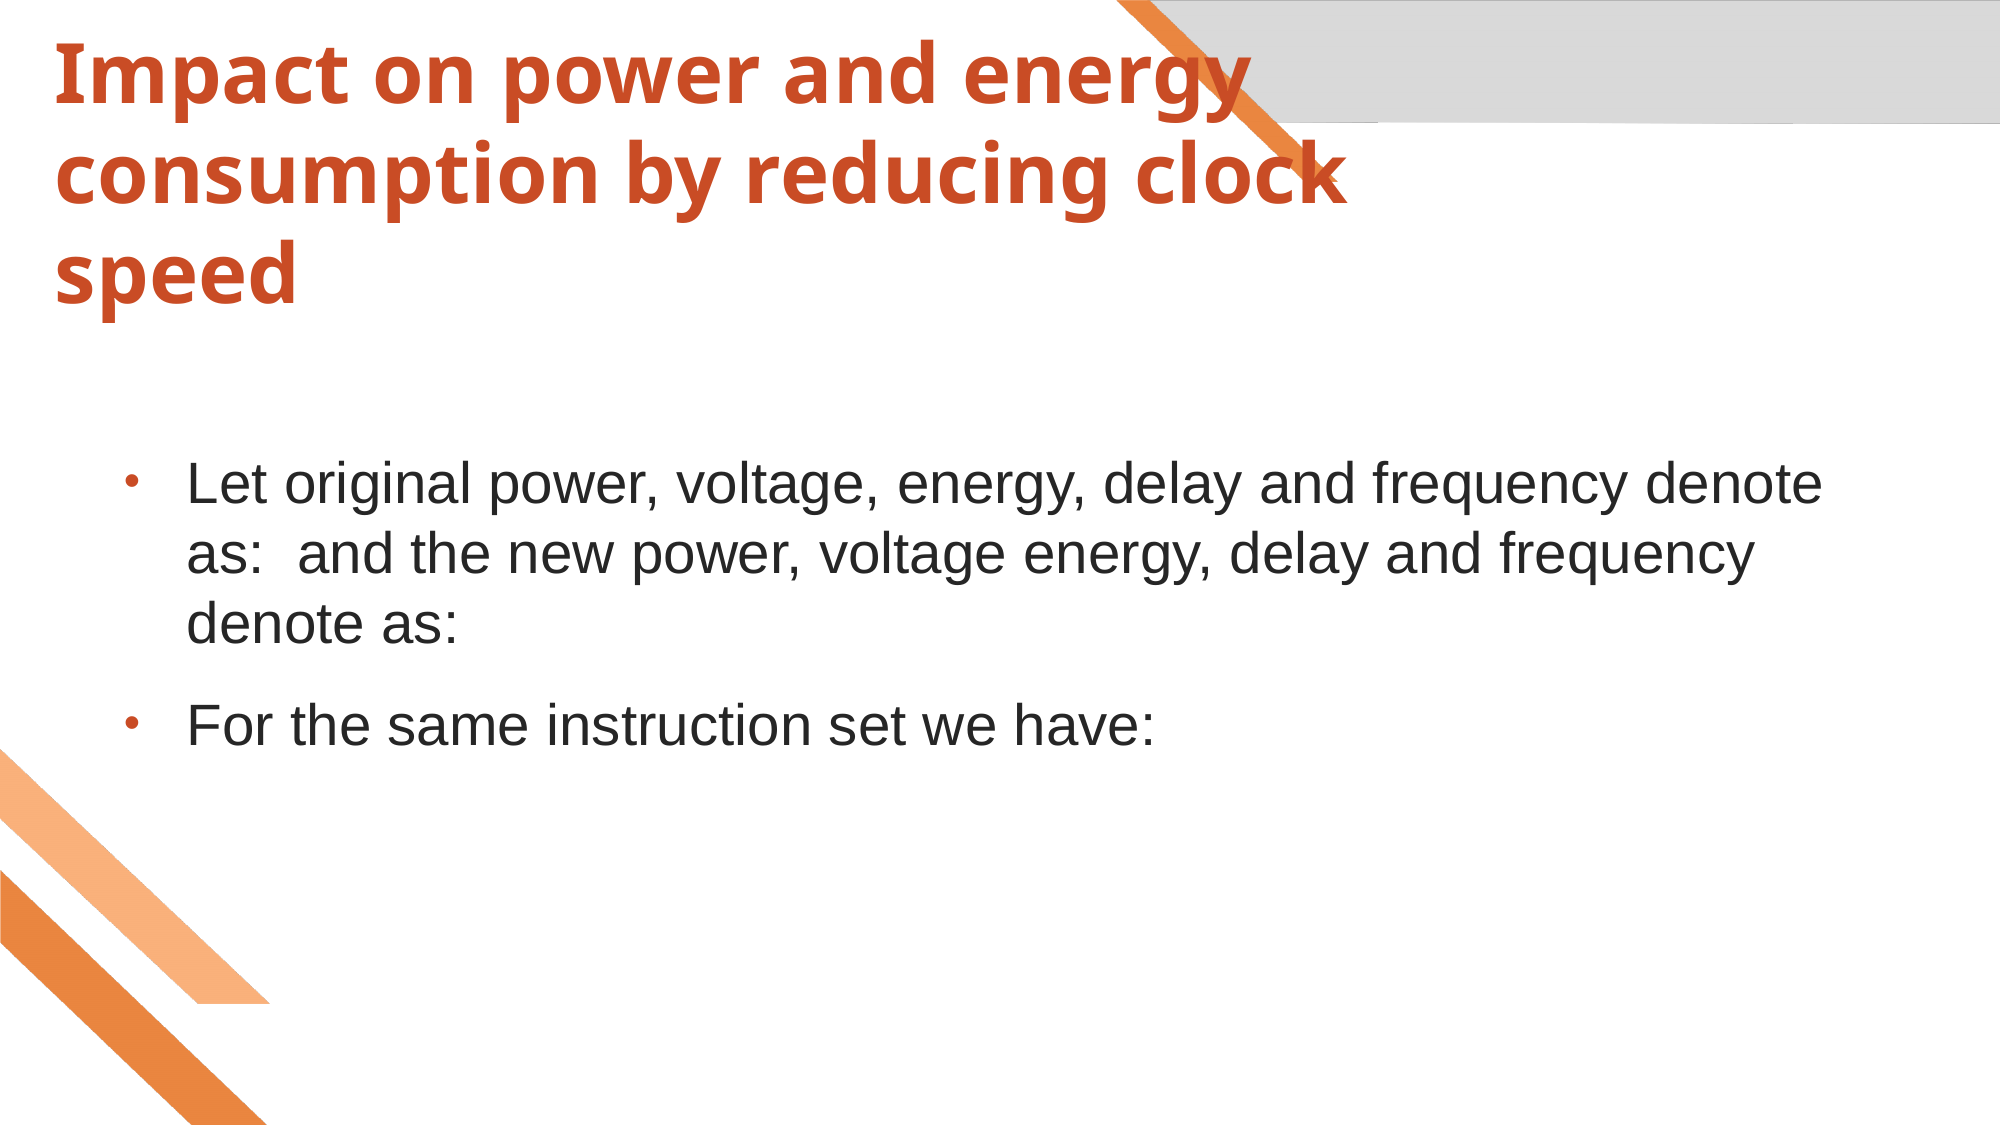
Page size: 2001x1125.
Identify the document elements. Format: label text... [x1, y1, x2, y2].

picture [1116, 0, 2000, 124]
picture [0, 745, 270, 1125]
title Impact on power and energy consumption by reducing clock speed [24, 62, 1588, 279]
